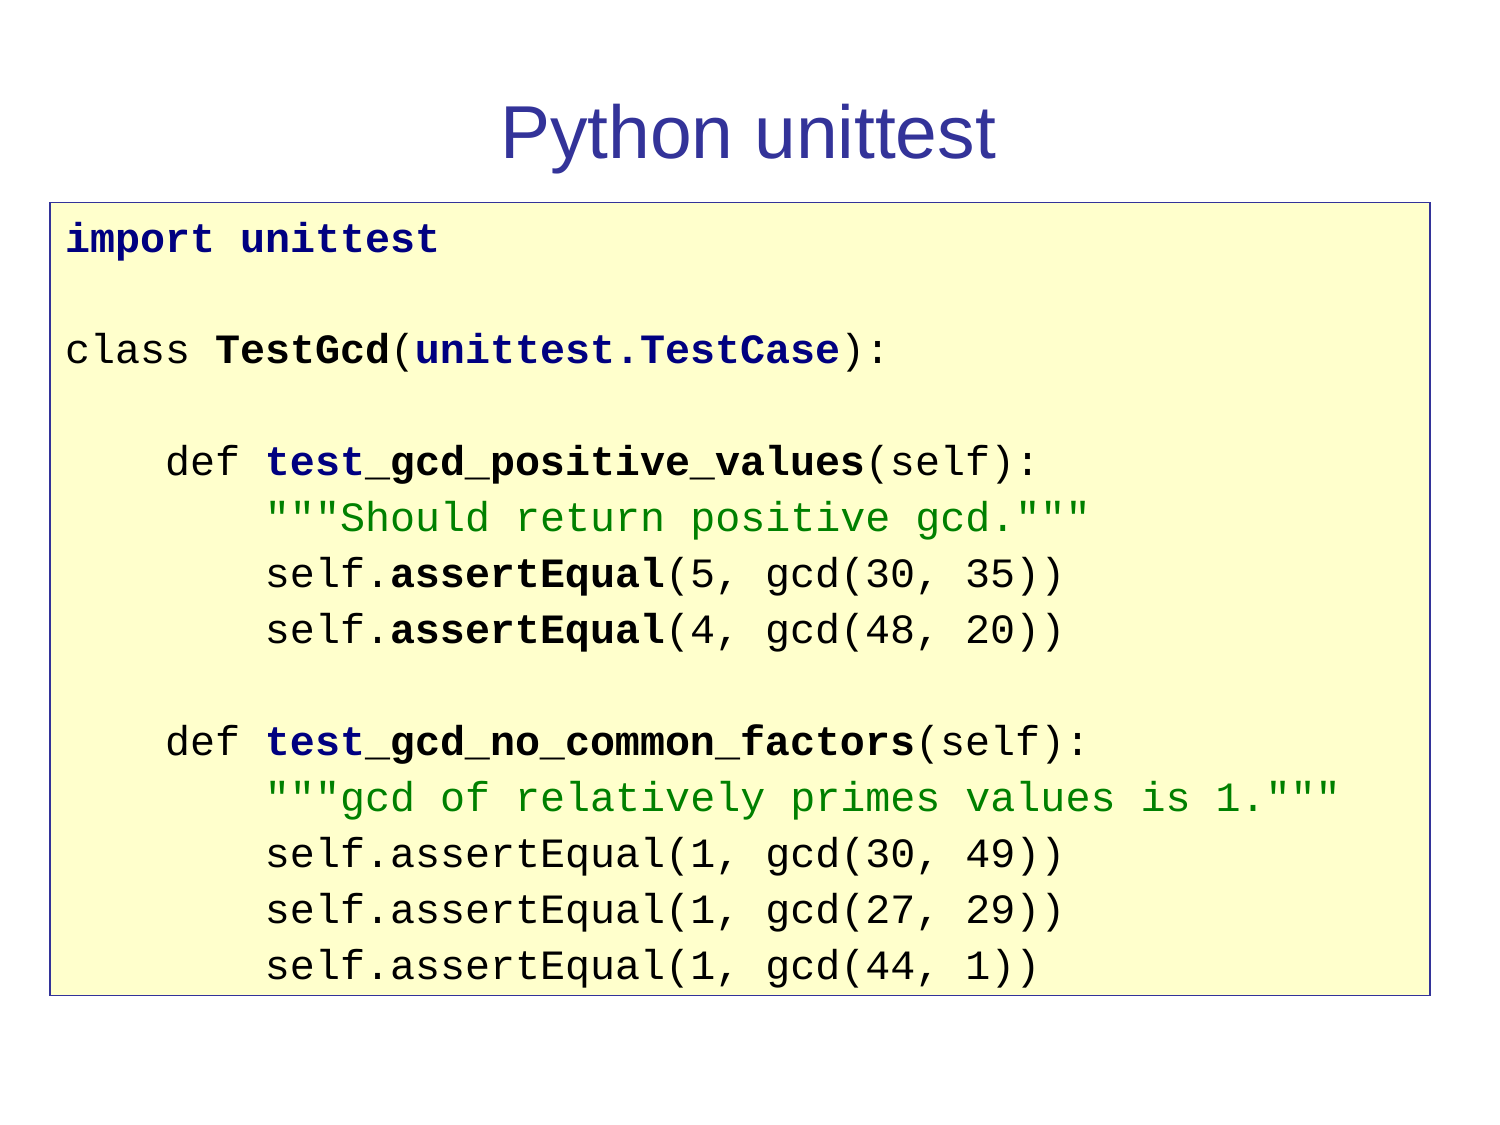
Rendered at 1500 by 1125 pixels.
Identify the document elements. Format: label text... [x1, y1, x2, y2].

text_box import unittest class TestGcd(unittest.TestCase): def test_gcd_positive_values(self): """Should return positive gcd.""" self.assertEqual(5, gcd(30, 35)) self.assertEqual(4, gcd(48, 20)) def test_gcd_no_common_factors(self): """gcd of relatively primes values is 1.""" self.assertEqual(1, gcd(30, 49)) self.assertEqual(1, gcd(27, 29)) self.assertEqual(1, gcd(44, 1)) [50, 202, 1431, 996]
text_box Python unittest [100, 42, 1397, 182]
